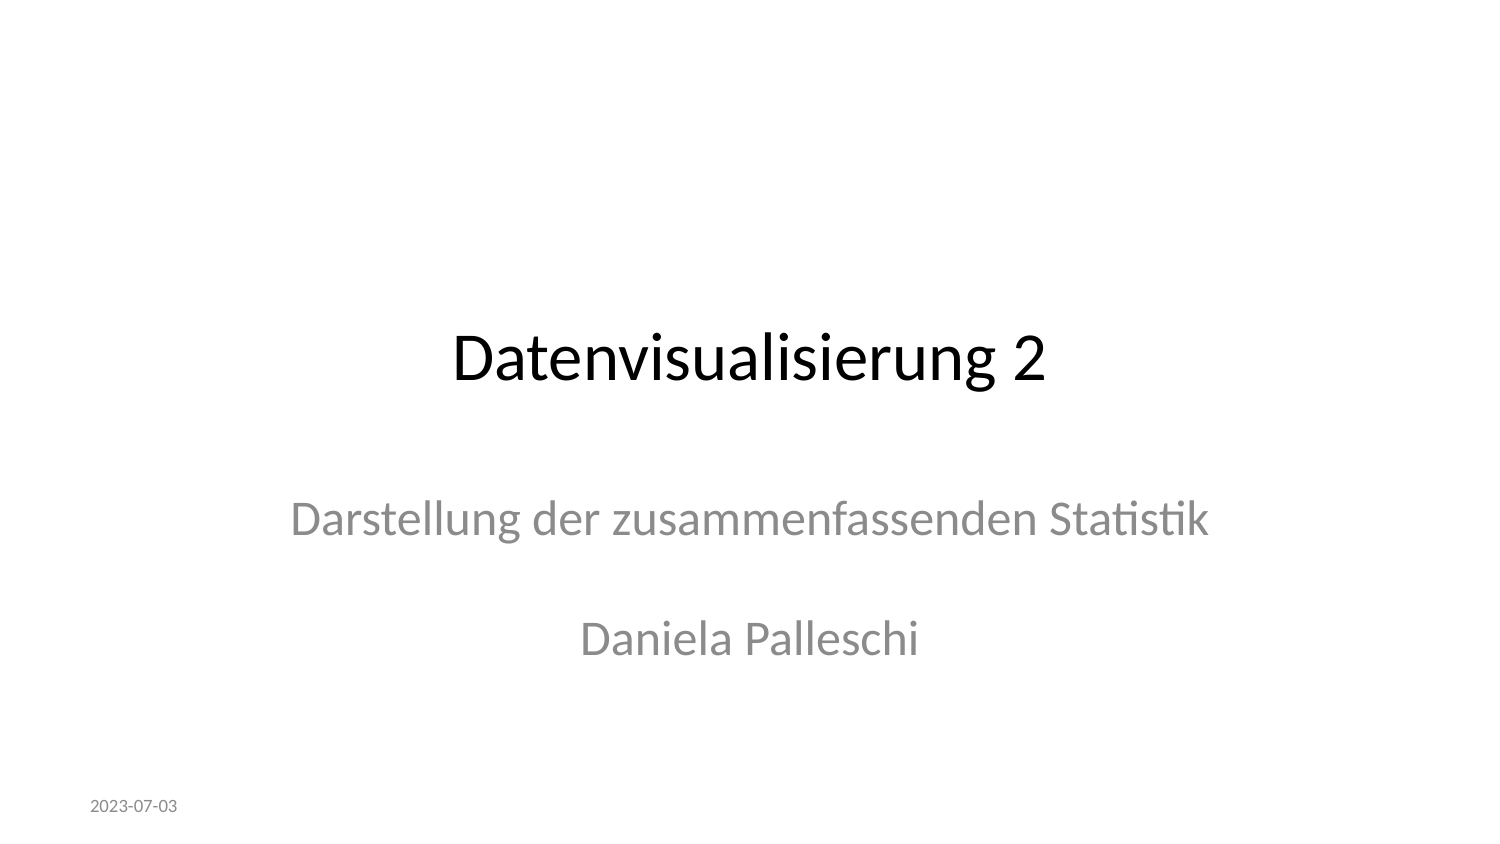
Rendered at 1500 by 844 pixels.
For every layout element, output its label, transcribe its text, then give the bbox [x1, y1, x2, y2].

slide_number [75, 782, 425, 827]
subtitle Darstellung der zusammenfassenden Statistik Daniela Palleschi [225, 478, 1275, 694]
title Datenvisualisierung 2 [112, 262, 1388, 443]
